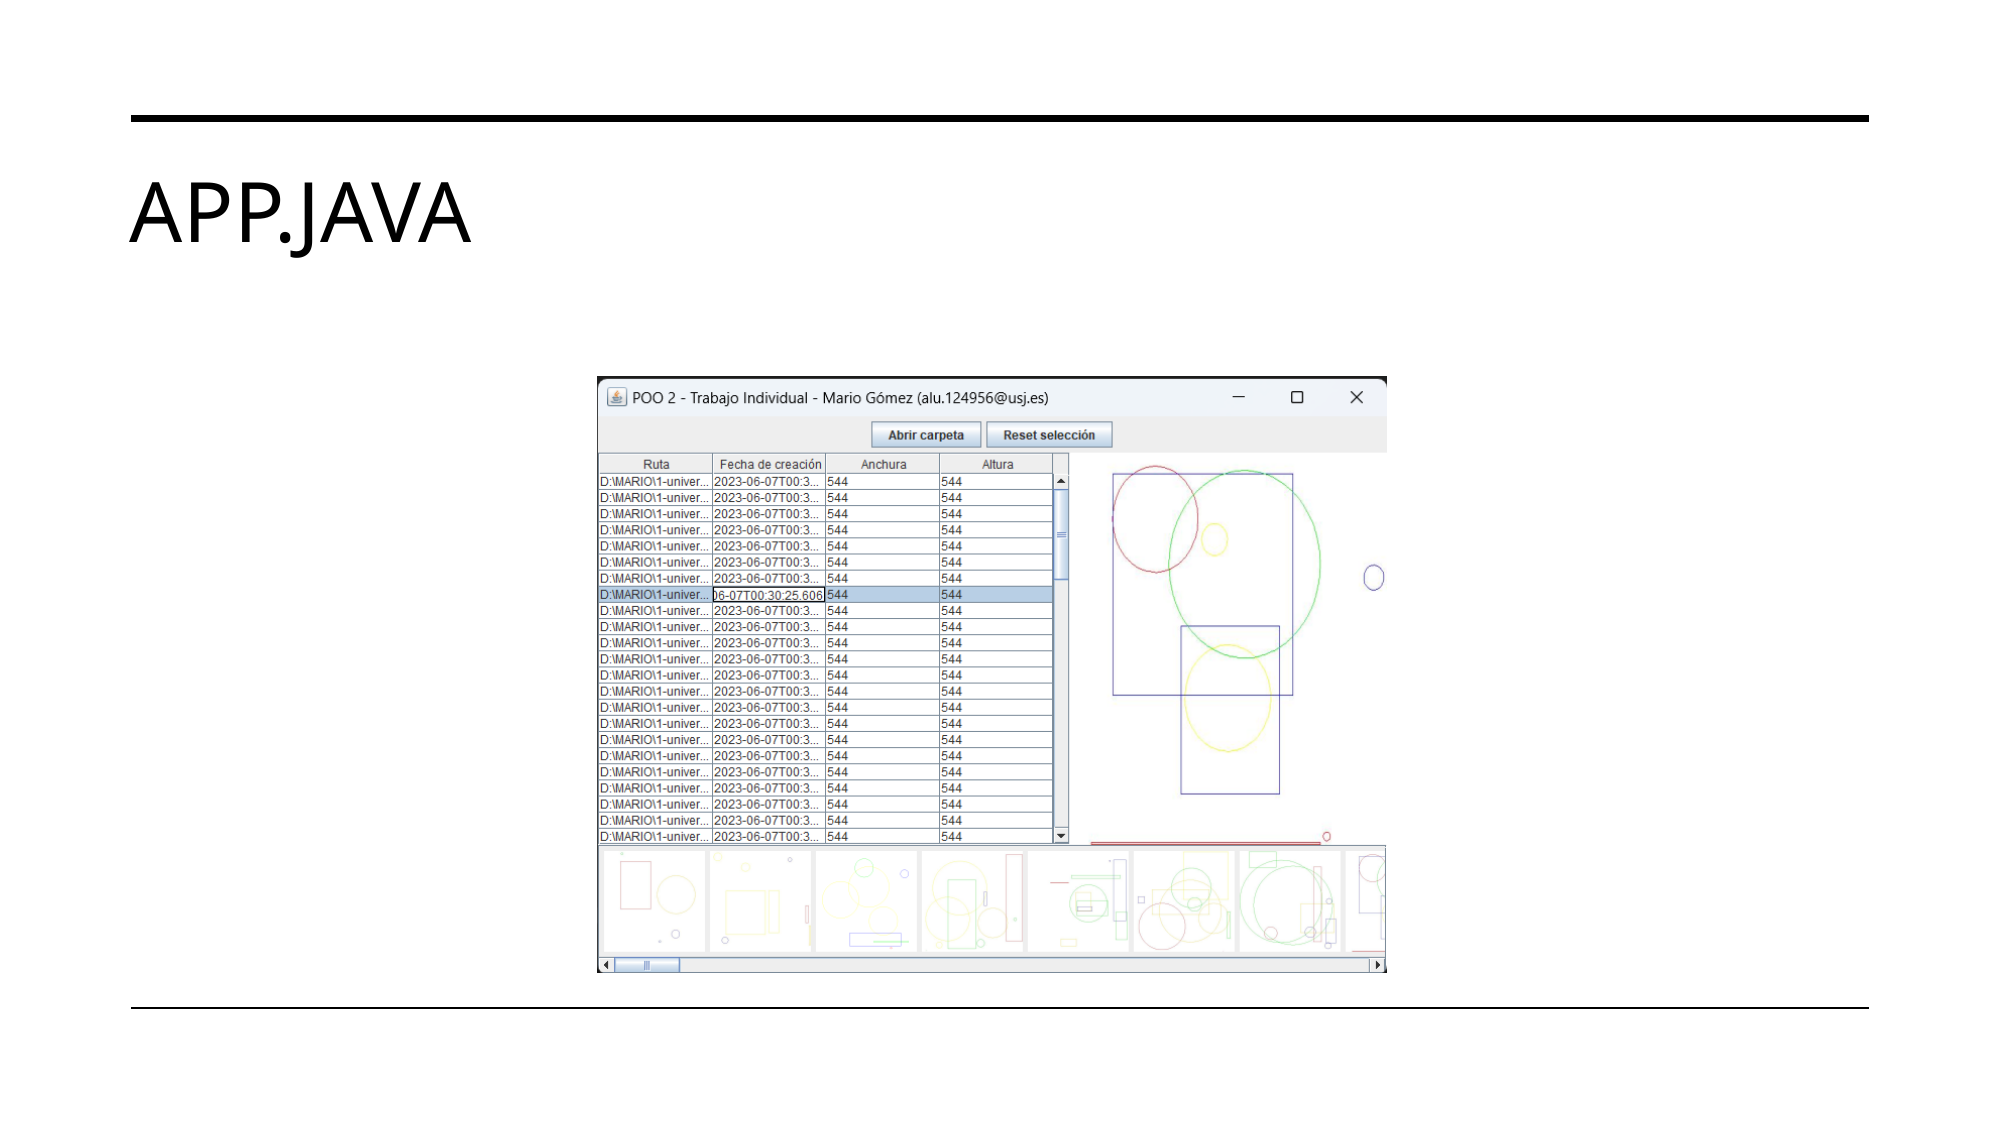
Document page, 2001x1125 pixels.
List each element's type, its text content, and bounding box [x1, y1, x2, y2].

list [597, 376, 1387, 973]
title APP.JAVA [114, 151, 1869, 377]
